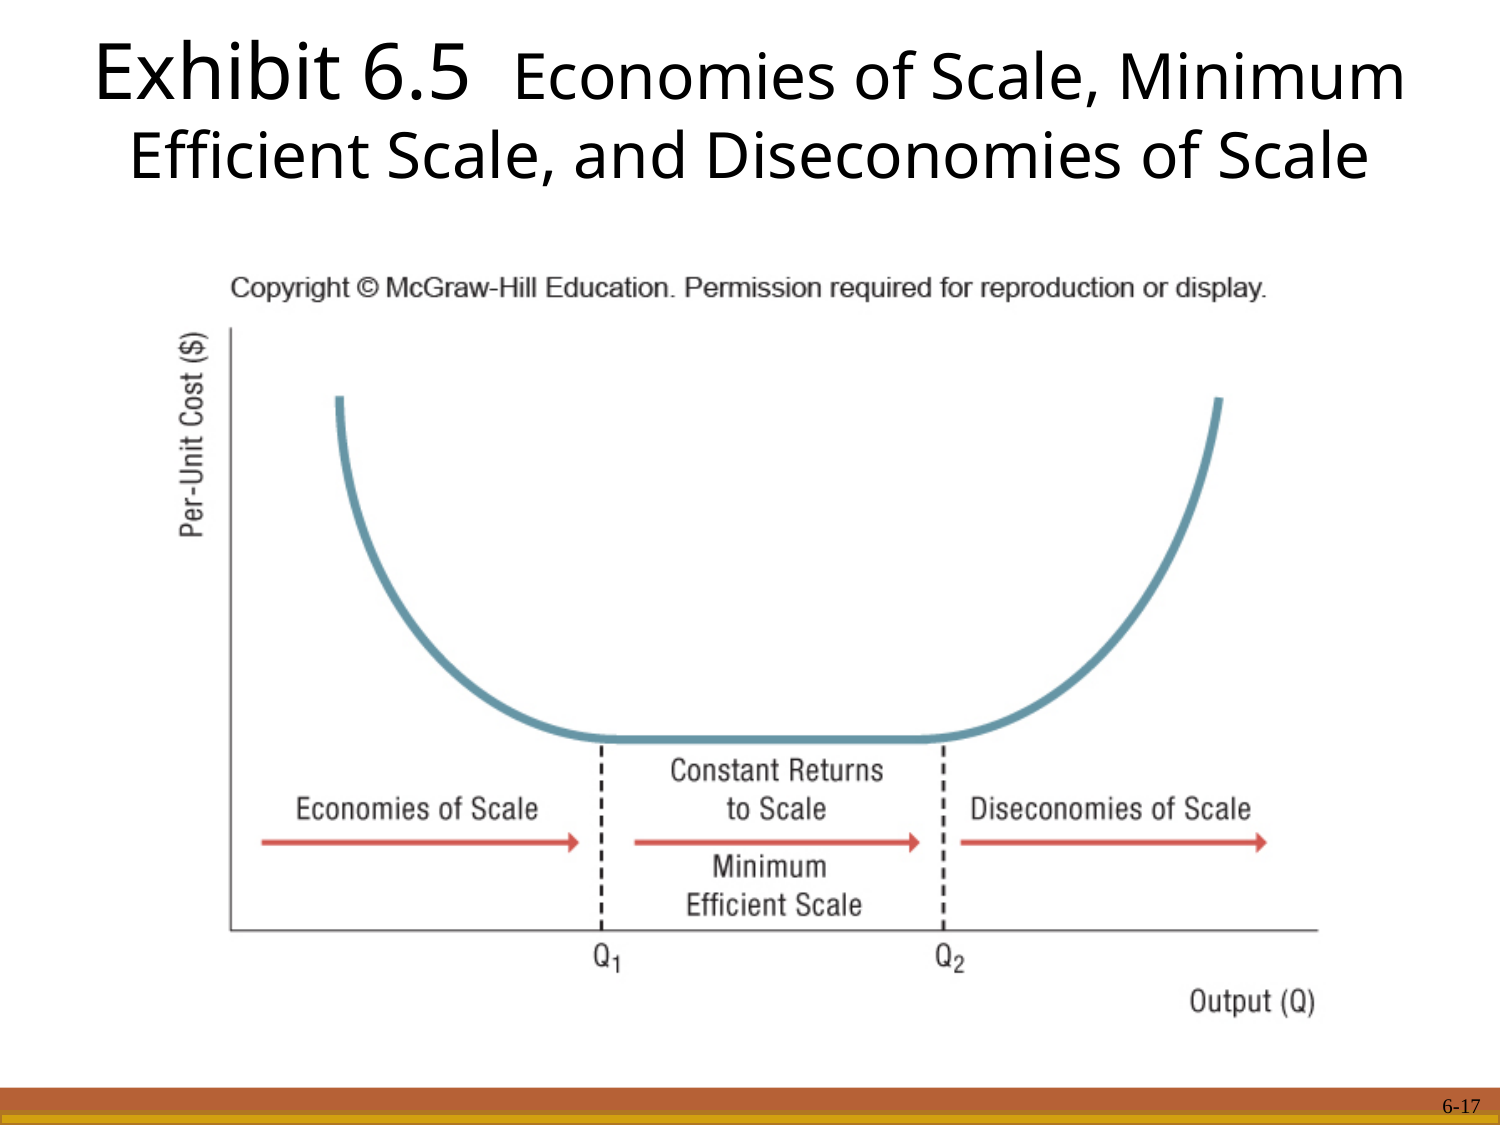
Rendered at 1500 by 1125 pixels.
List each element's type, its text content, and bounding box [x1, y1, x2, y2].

picture [162, 274, 1336, 1026]
title Exhibit 6.5 Economies of Scale, Minimum Efficient Scale, and Diseconomies of Scale [0, 12, 1500, 200]
